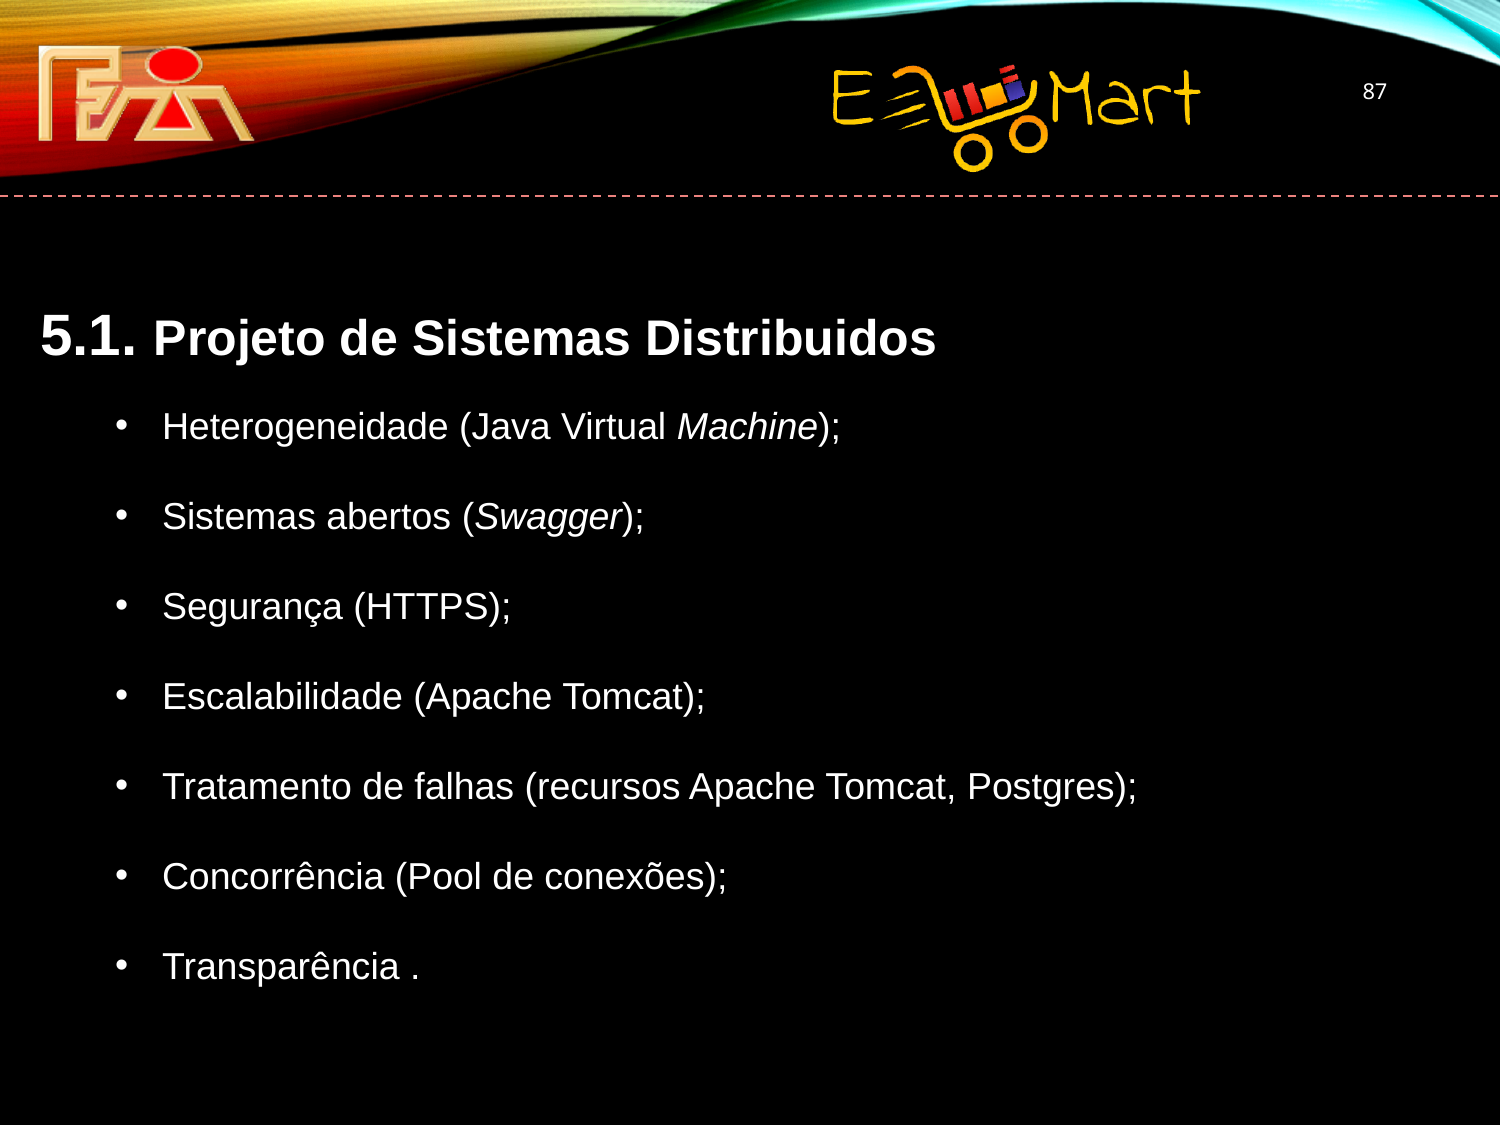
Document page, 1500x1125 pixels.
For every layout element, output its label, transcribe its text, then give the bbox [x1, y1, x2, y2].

slide_number 87 [1248, 62, 1403, 123]
text_box 5.1. Projeto de Sistemas Distribuidos [25, 219, 1471, 375]
text_box Heterogeneidade (Java Virtual Machine); Sistemas abertos (Swagger); Segurança (HTTPS); Escalabilidade (Apache Tomcat); Tratamento de falhas (recursos Apache Tomcat, Postgres); Concorrência (Pool de conexões); Transparência . [25, 349, 1459, 995]
picture [0, 0, 1500, 287]
